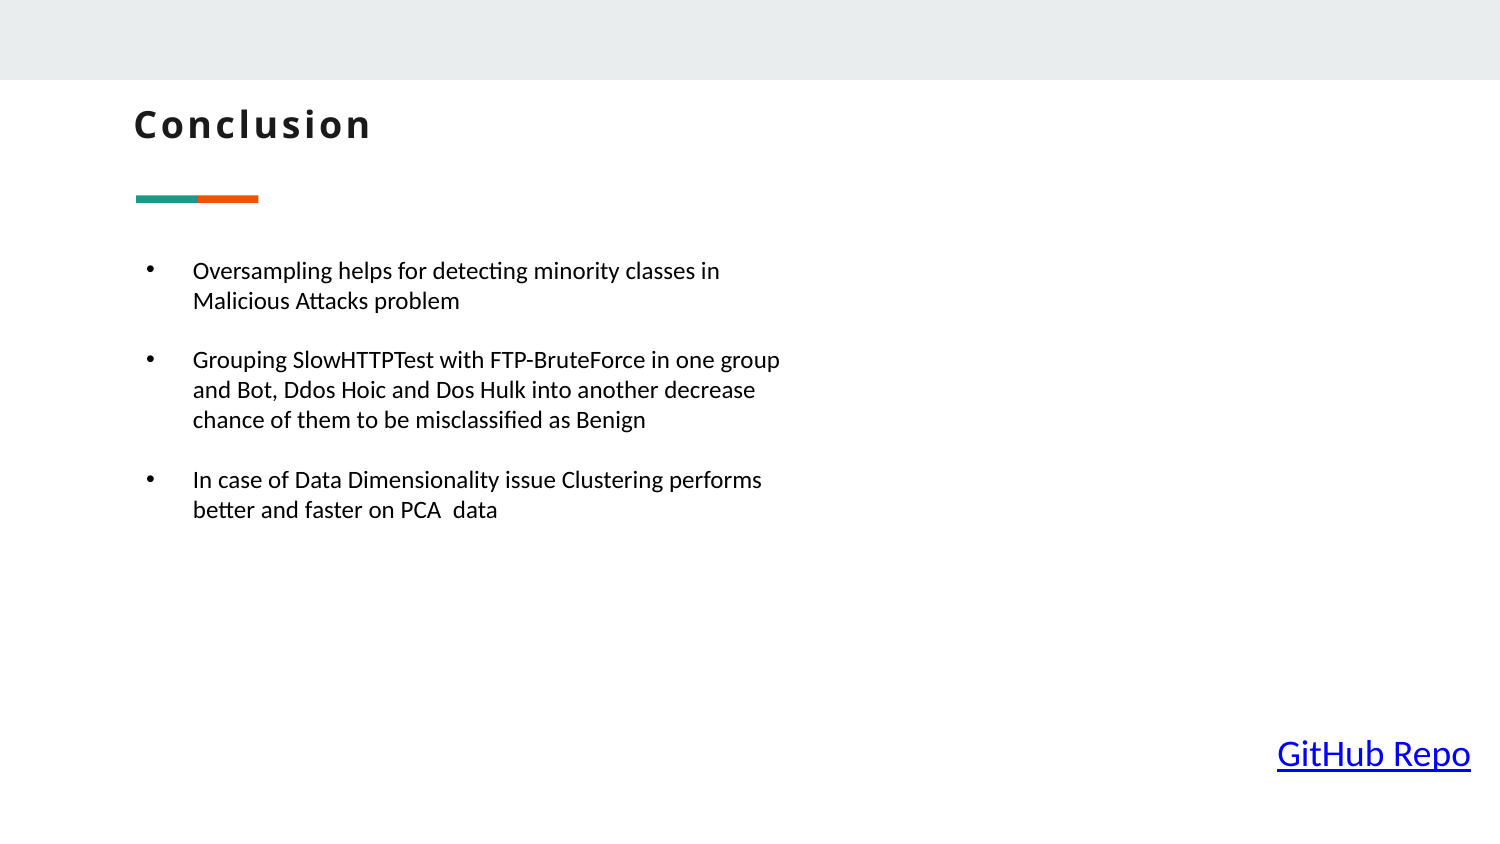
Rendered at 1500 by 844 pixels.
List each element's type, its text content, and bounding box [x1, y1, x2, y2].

text_box Oversampling helps for detecting minority classes in Malicious Attacks problem Grouping SlowHTTPTest with FTP-BruteForce in one group and Bot, Ddos Hoic and Dos Hulk into another decrease chance of them to be misclassified as Benign In case of Data Dimensionality issue Clustering performs better and faster on PCA data [131, 246, 825, 532]
title Conclusion [131, 97, 1338, 242]
text_box GitHub Repo [1262, 721, 1500, 782]
